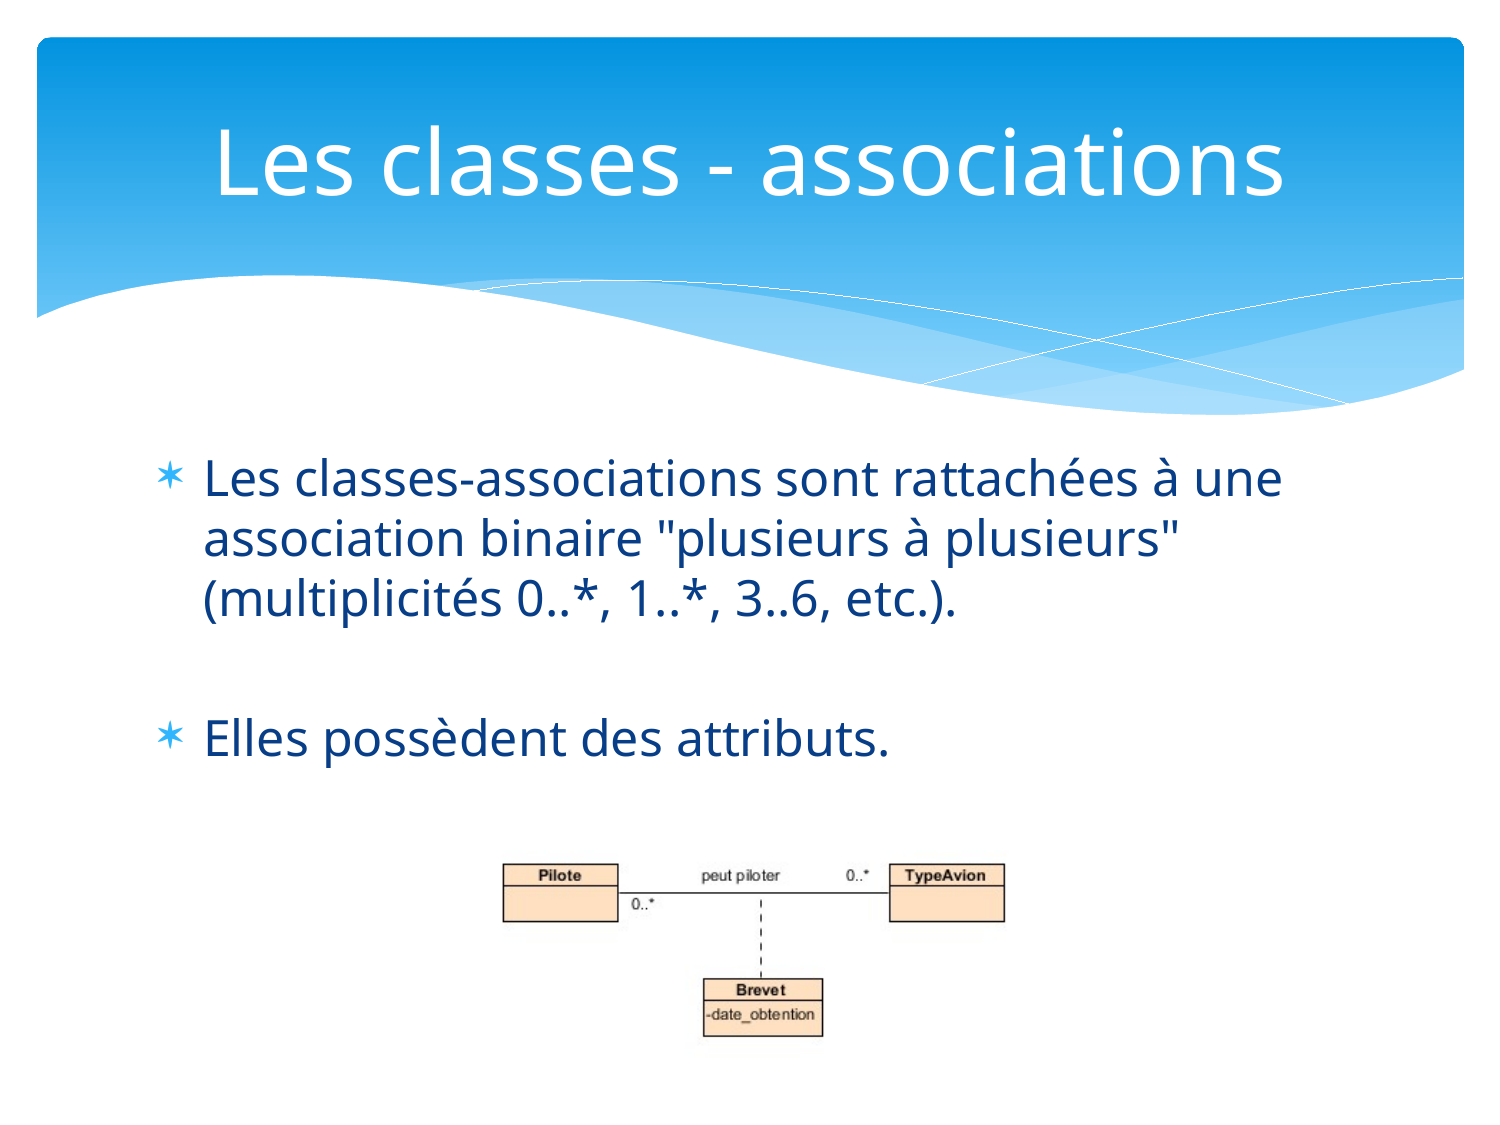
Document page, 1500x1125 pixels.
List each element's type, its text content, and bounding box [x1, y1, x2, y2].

title Les classes - associations [75, 55, 1425, 261]
picture [479, 828, 1031, 1061]
list Les classes-associations sont rattachées à une association binaire "plusieurs à plusieurs" (multiplicités 0..*, 1..*, 3..6, etc.). Elles possèdent des attributs. [143, 438, 1359, 1005]
